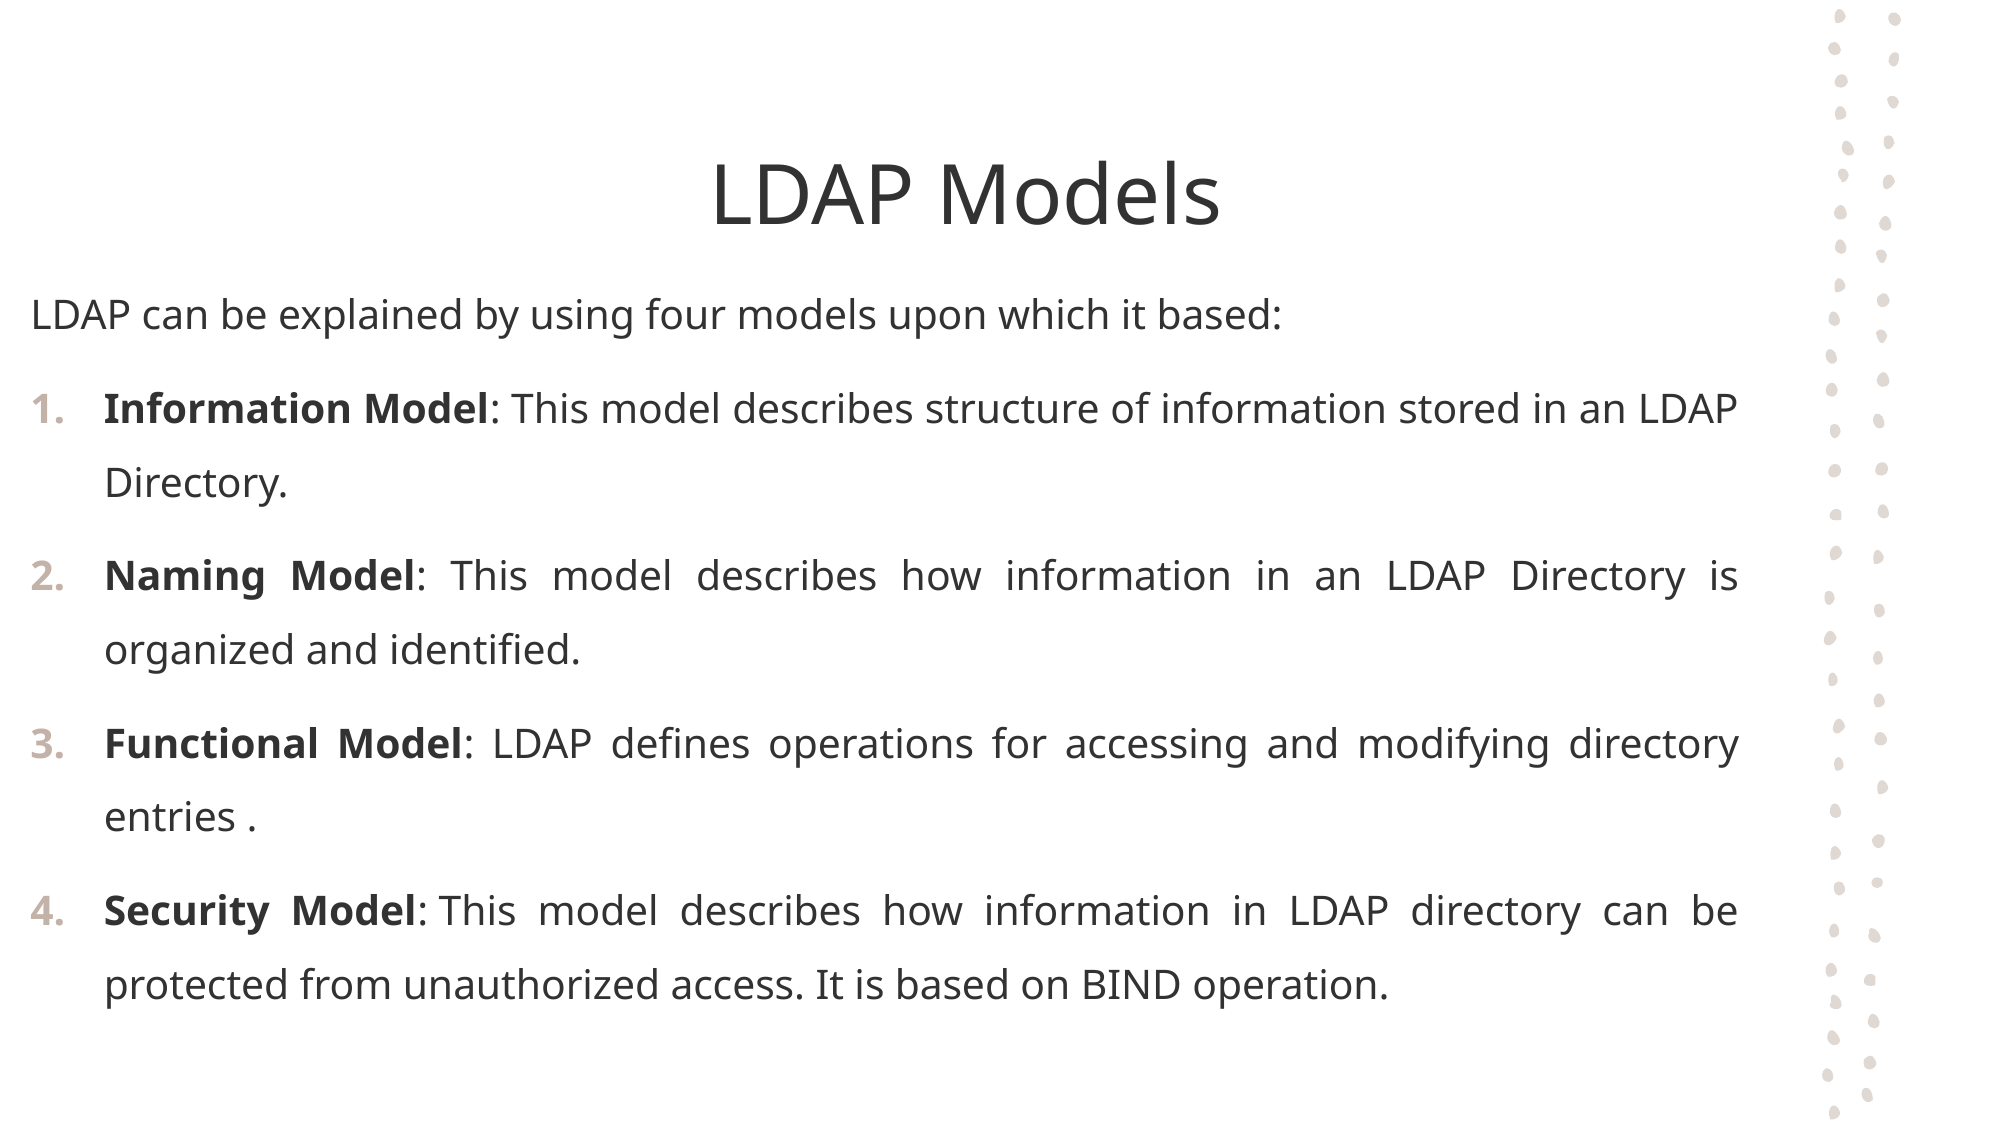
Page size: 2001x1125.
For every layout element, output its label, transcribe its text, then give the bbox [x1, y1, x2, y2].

title LDAP Models [175, 82, 1756, 256]
list LDAP can be explained by using four models upon which it based: Information Model: This model describes structure of information stored in an LDAP Directory. Naming Model: This model describes how information in an LDAP Directory is organized and identified. Functional Model: LDAP defines operations for accessing and modifying directory entries . Security Model: This model describes how information in LDAP directory can be protected from unauthorized access. It is based on BIND operation. [15, 256, 1756, 1022]
